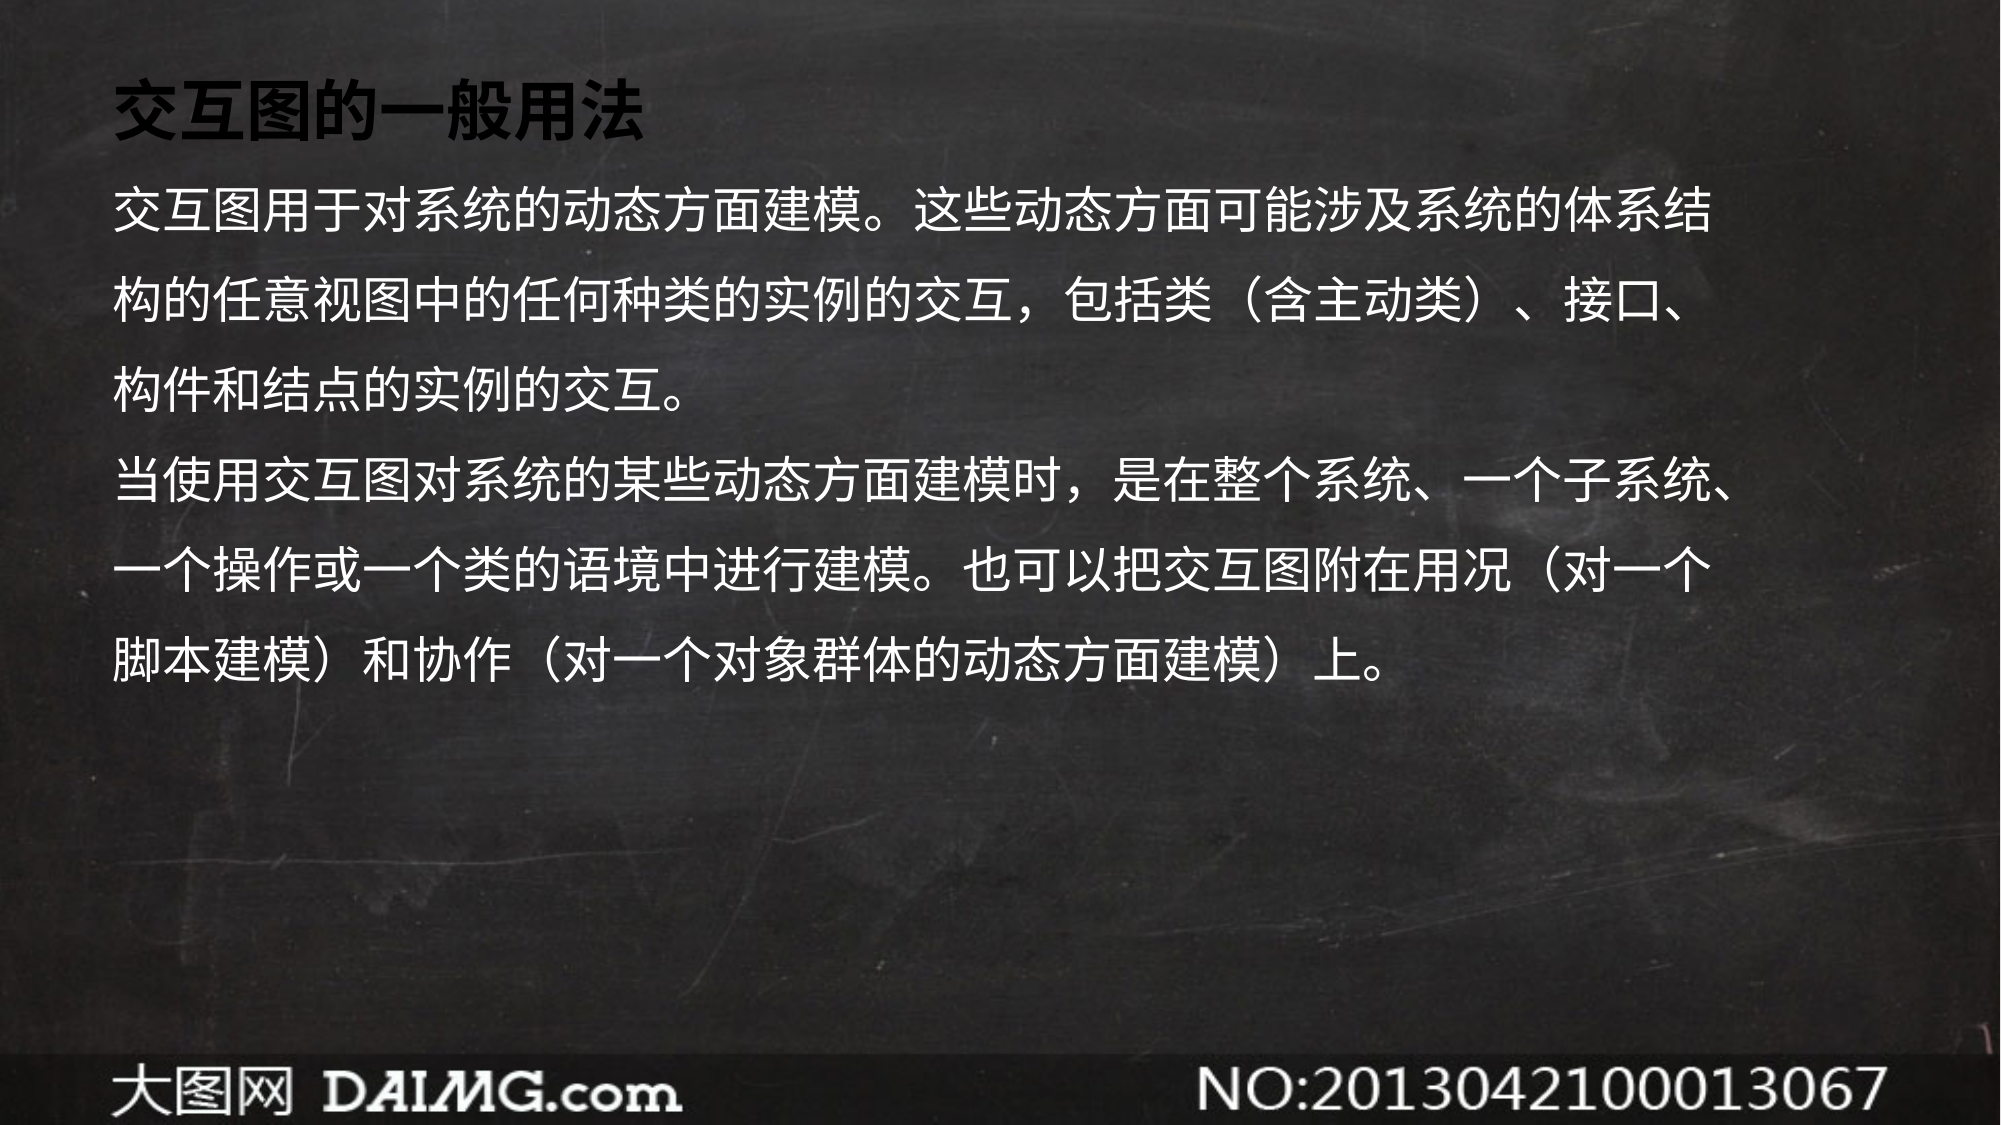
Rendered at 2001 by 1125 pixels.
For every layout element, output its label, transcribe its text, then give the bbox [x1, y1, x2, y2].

picture [0, 0, 2001, 1125]
text_box 交互图的一般用法 交互图用于对系统的动态方面建模。这些动态方面可能涉及系统的体系结构的任意视图中的任何种类的实例的交互，包括类（含主动类）、接口、构件和结点的实例的交互。 当使用交互图对系统的某些动态方面建模时，是在整个系统、一个子系统、一个操作或一个类的语境中进行建模。也可以把交互图附在用况（对一个脚本建模）和协作（对一个对象群体的动态方面建模）上。 [112, 28, 1736, 869]
